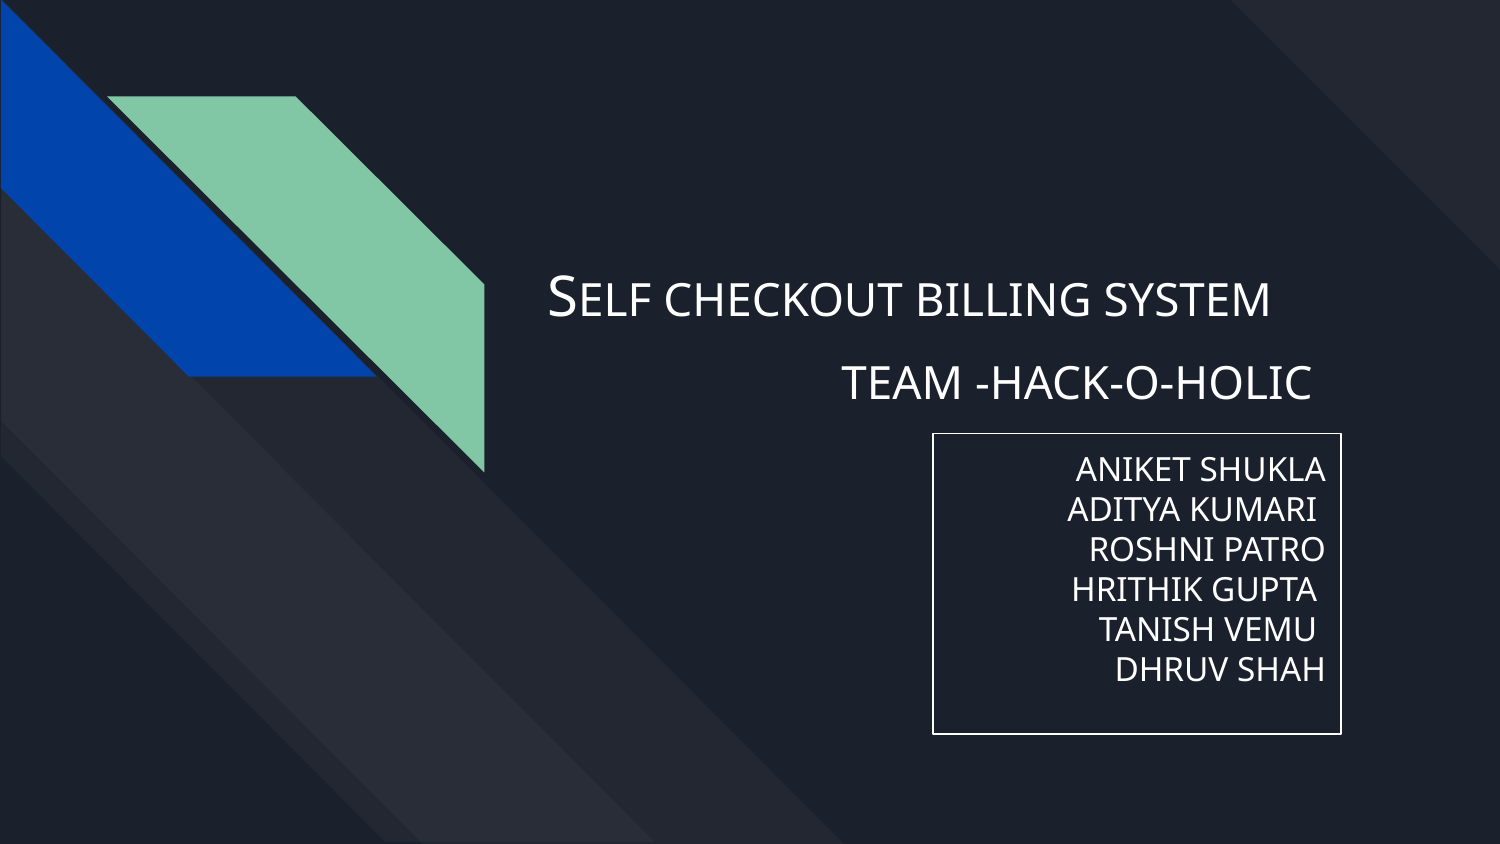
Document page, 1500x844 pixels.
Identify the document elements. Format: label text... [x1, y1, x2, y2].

subtitle TEAM -HACK-O-HOLIC [826, 338, 1500, 422]
title SELF CHECKOUT BILLING SYSTEM [532, 245, 1388, 466]
text_box ANIKET SHUKLA ADITYA KUMARI ROSHNI PATRO HRITHIK GUPTA TANISH VEMU DHRUV SHAH [933, 433, 1342, 734]
